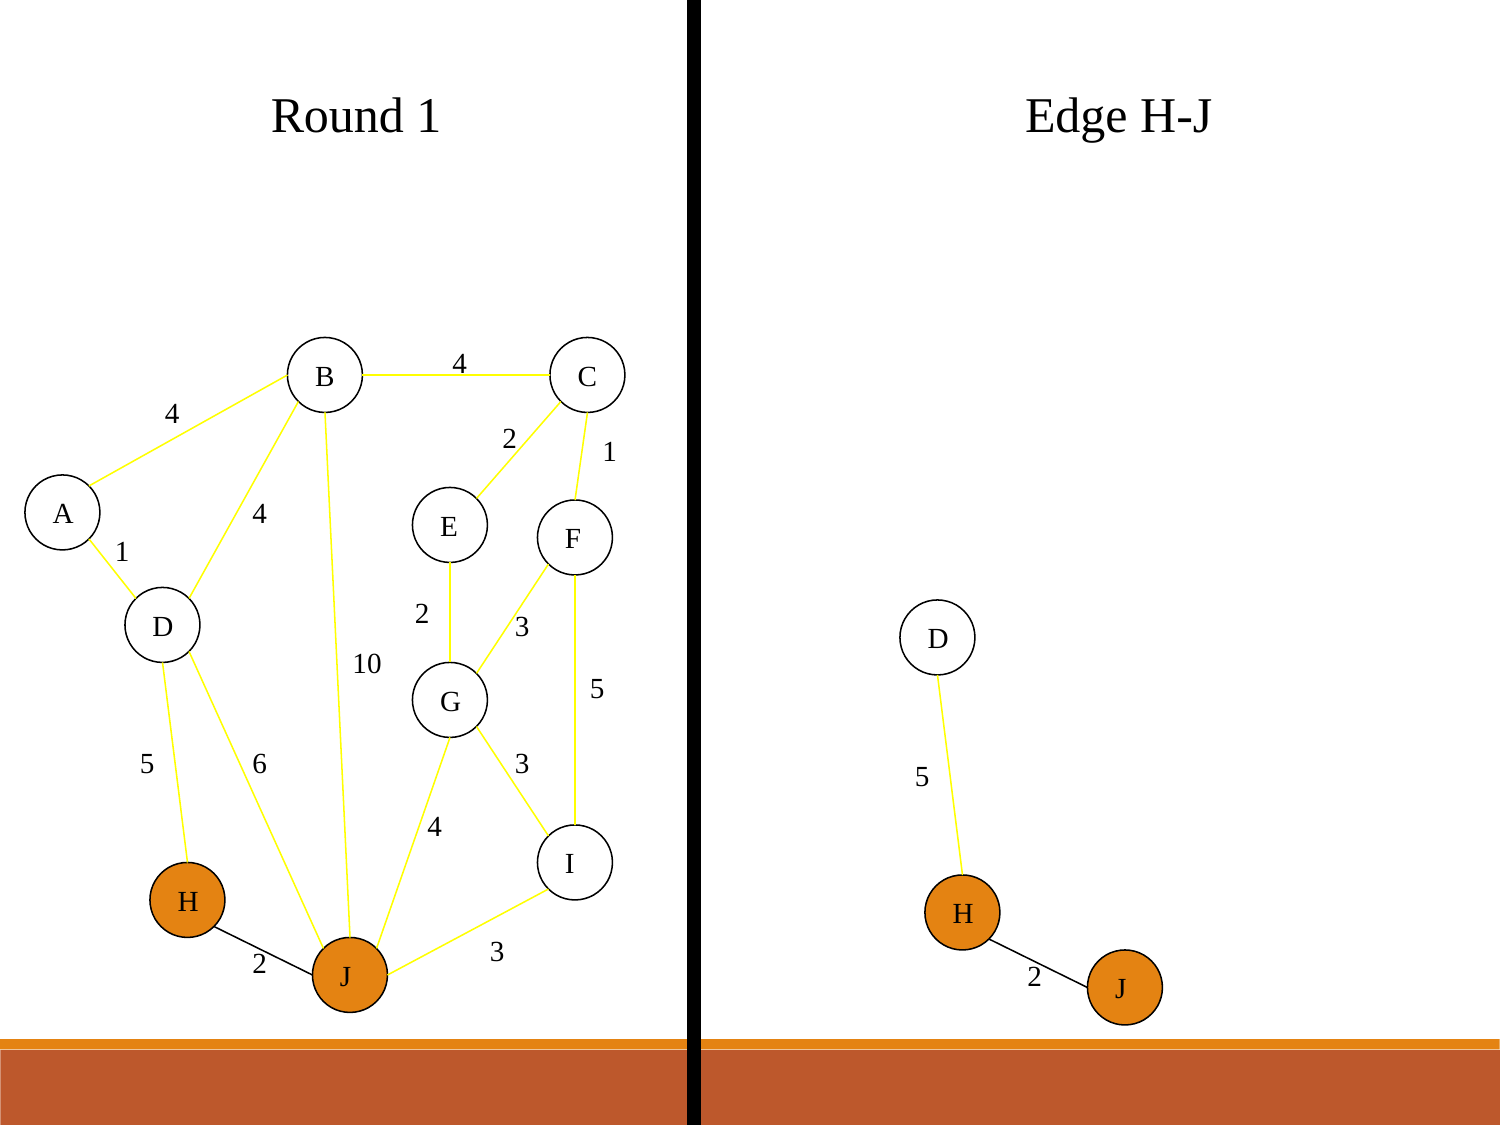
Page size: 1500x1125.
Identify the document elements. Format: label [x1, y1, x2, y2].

text_box [687, 0, 700, 1125]
text_box [137, 74, 575, 150]
text_box [899, 74, 1338, 150]
text_box [899, 599, 1163, 1025]
text_box [24, 337, 633, 1013]
